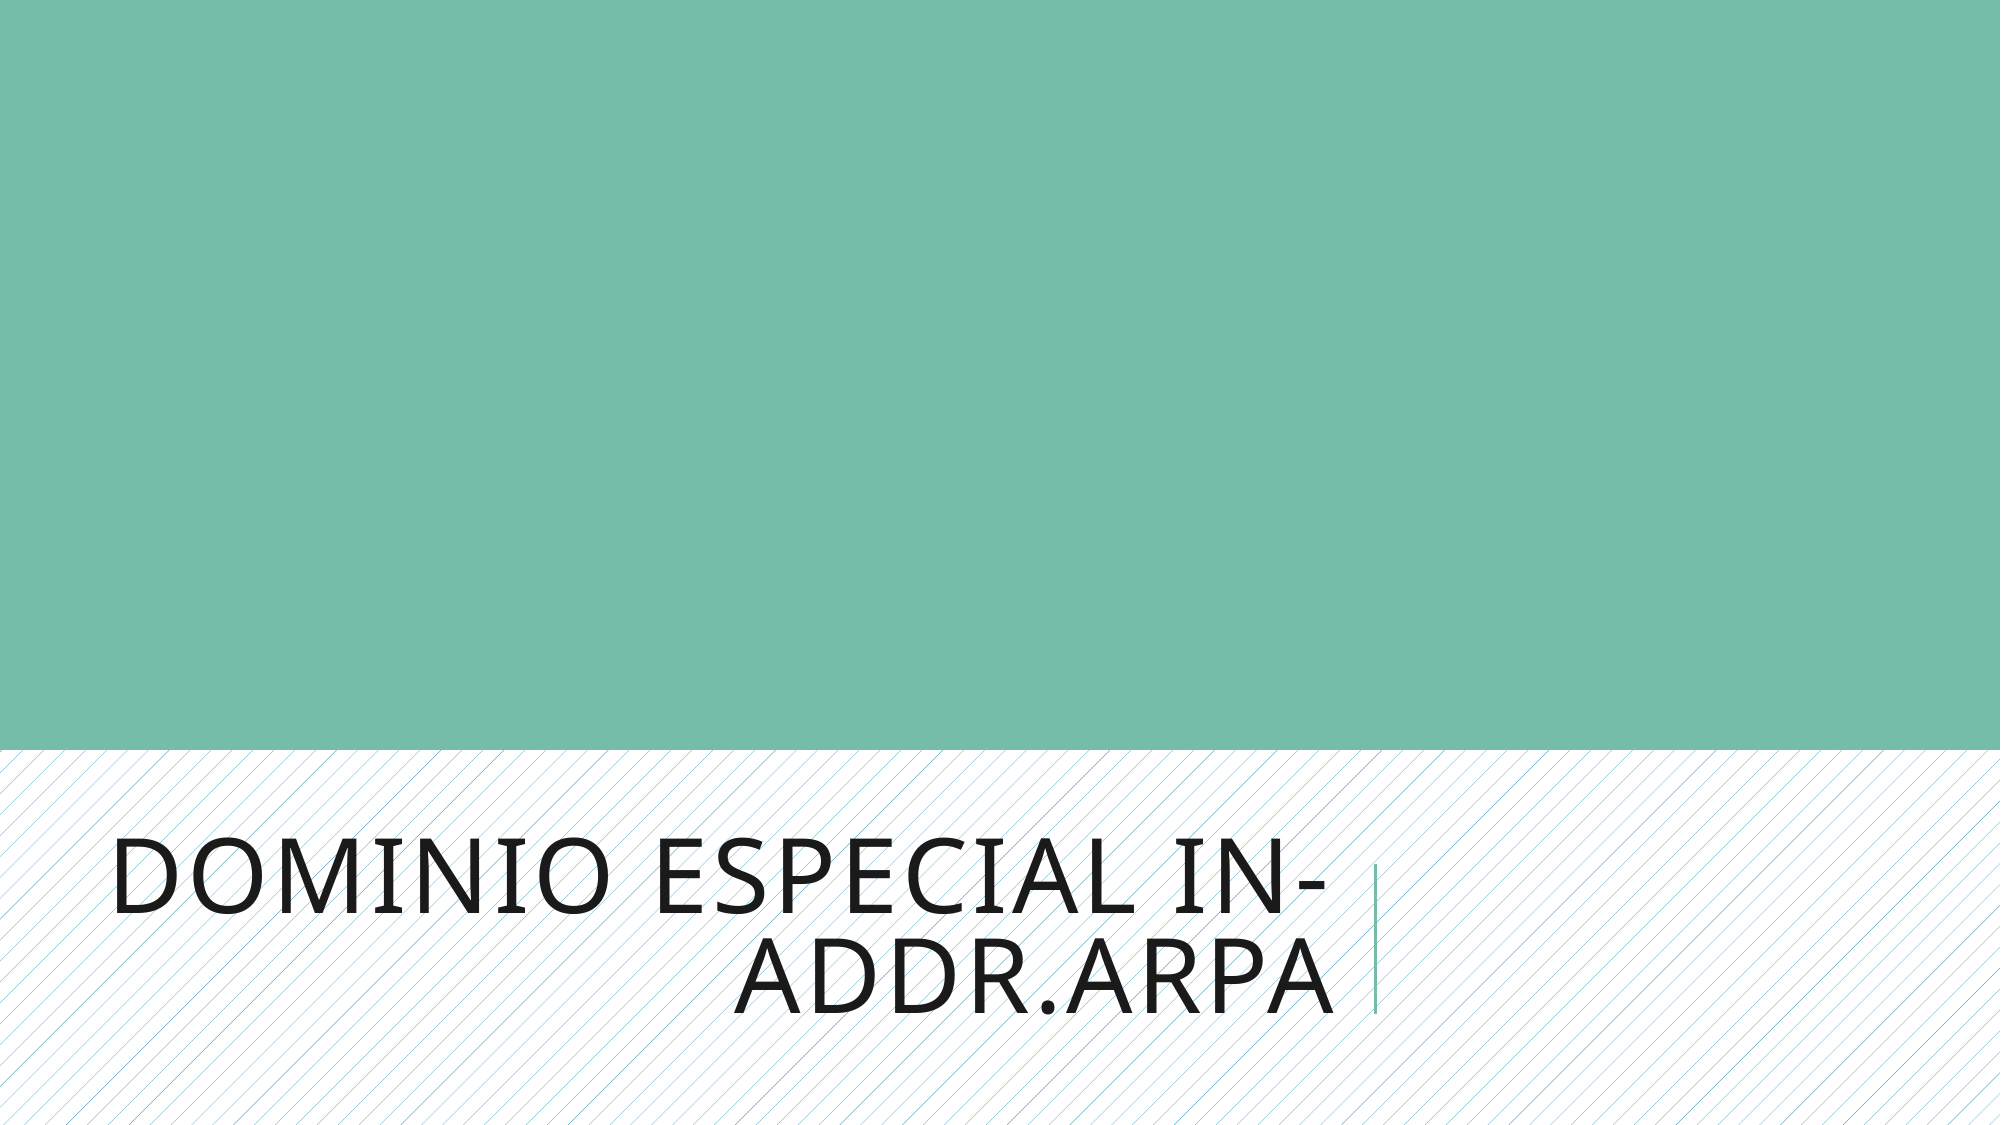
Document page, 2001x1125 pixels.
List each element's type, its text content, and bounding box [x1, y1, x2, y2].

title Dominio especial in-addr.arpa [75, 813, 1350, 1054]
